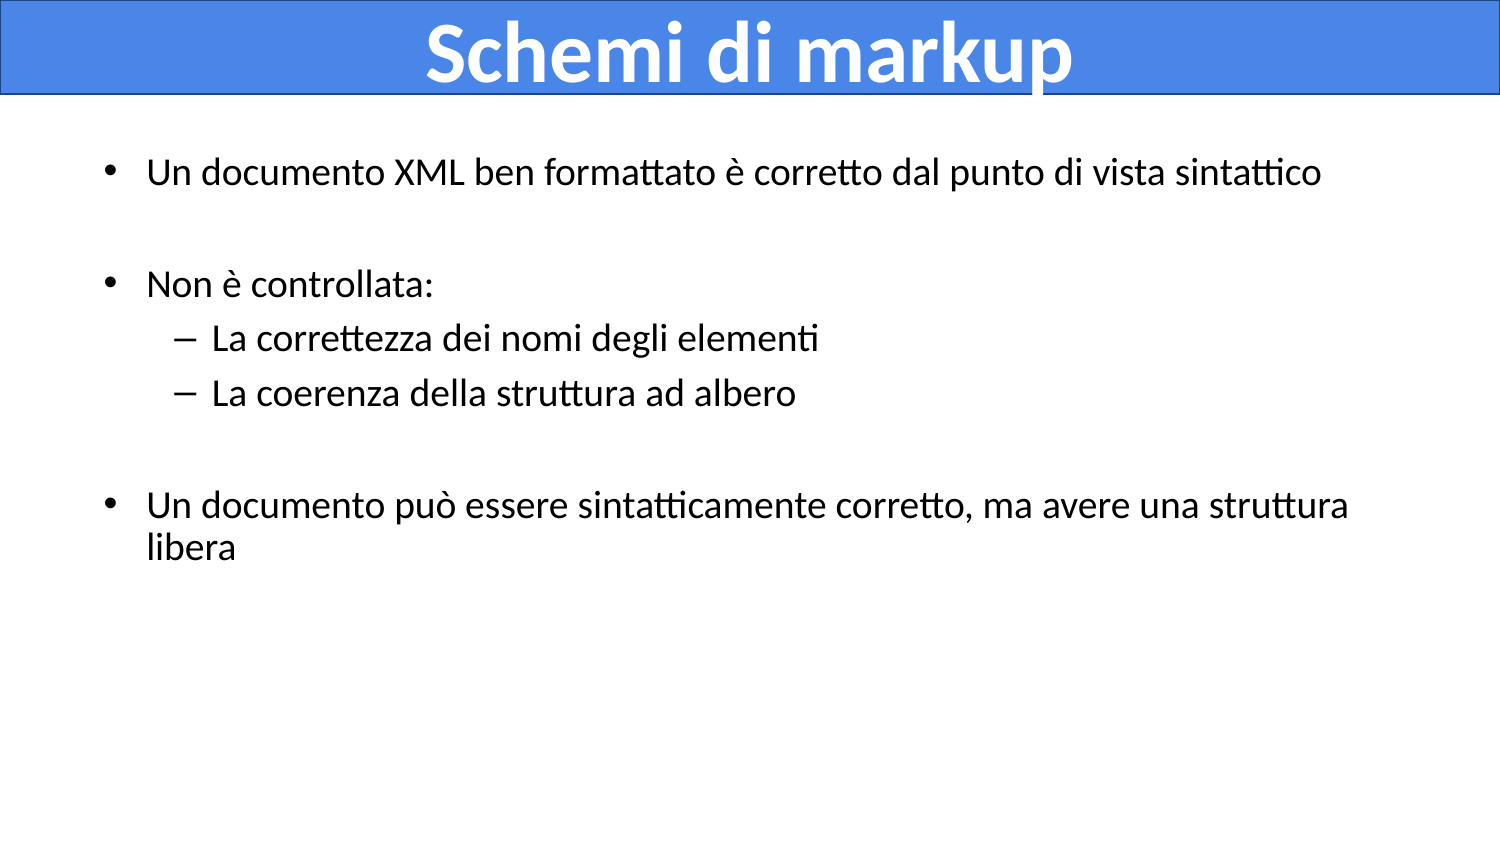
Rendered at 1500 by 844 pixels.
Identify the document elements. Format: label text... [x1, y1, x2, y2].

list Un documento XML ben formattato è corretto dal punto di vista sintattico Non è controllata: La correttezza dei nomi degli elementi La coerenza della struttura ad albero Un documento può essere sintatticamente corretto, ma avere una struttura libera [75, 143, 1425, 701]
text_box Schemi di markup [0, 0, 1500, 94]
